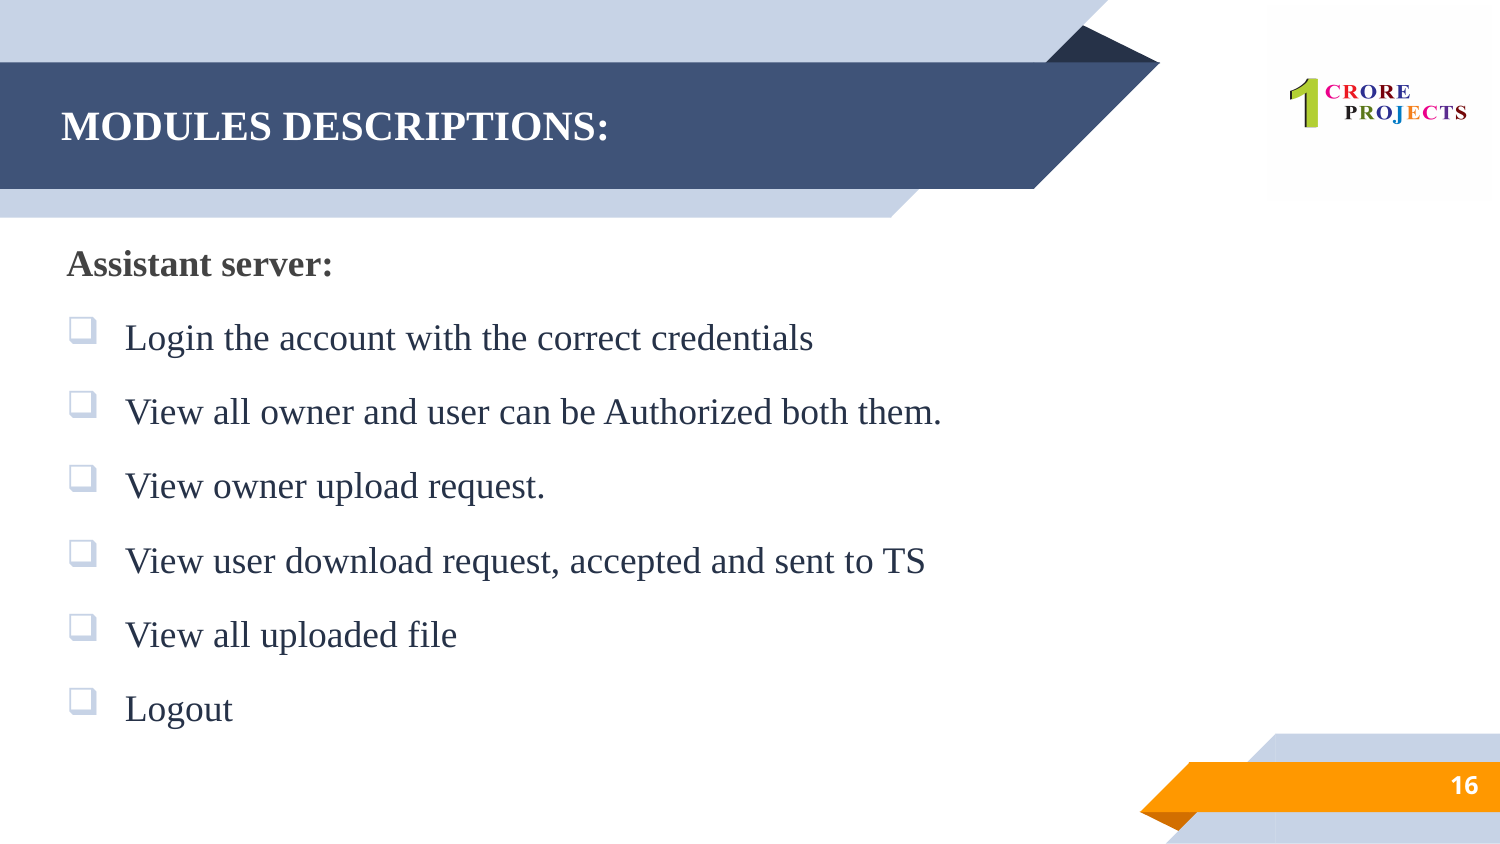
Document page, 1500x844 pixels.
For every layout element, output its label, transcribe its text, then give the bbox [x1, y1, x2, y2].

picture [1267, 4, 1492, 201]
list Assistant server: Login the account with the correct credentials View all owner and user can be Authorized both them. View owner upload request. View user download request, accepted and sent to TS View all uploaded file Logout [34, 223, 1433, 813]
slide_number 16 [1249, 760, 1494, 813]
title MODULES DESCRIPTIONS: [45, 61, 909, 187]
